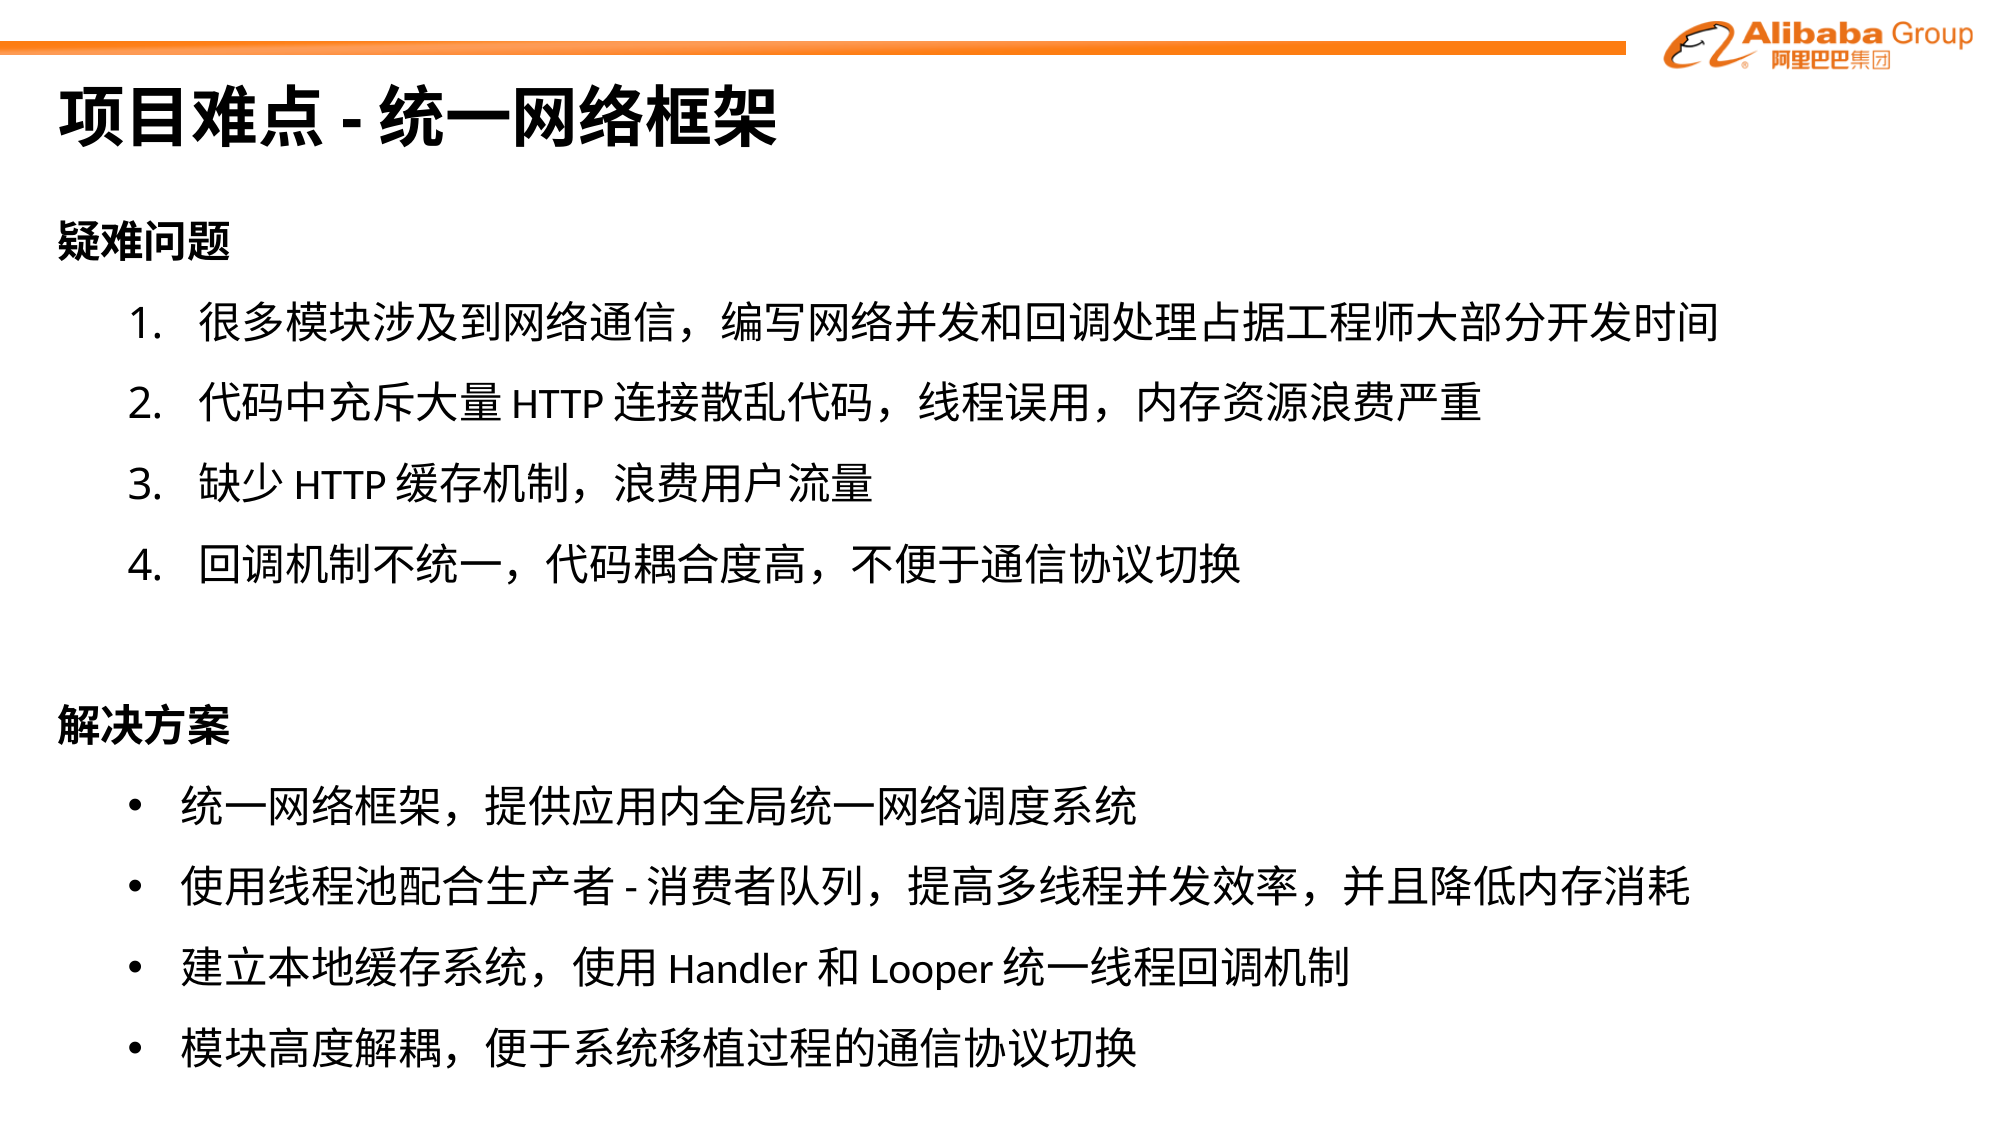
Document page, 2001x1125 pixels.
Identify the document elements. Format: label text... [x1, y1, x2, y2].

picture [0, 41, 1626, 55]
picture [1661, 21, 1973, 76]
title 项目难点-统一网络框架 [43, 75, 1769, 165]
list 疑难问题 很多模块涉及到网络通信，编写网络并发和回调处理占据工程师大部分开发时间 代码中充斥大量HTTP连接散乱代码，线程误用，内存资源浪费严重 缺少HTTP缓存机制，浪费用户流量 回调机制不统一，代码耦合度高，不便于通信协议切换 解决方案 统一网络框架，提供应用内全局统一网络调度系统 使用线程池配合生产者-消费者队列，提高多线程并发效率，并且降低内存消耗 建立本地缓存系统，使用Handler和Looper统一线程回调机制 模块高度解耦，便于系统移植过程的通信协议切换 [42, 196, 1957, 1083]
